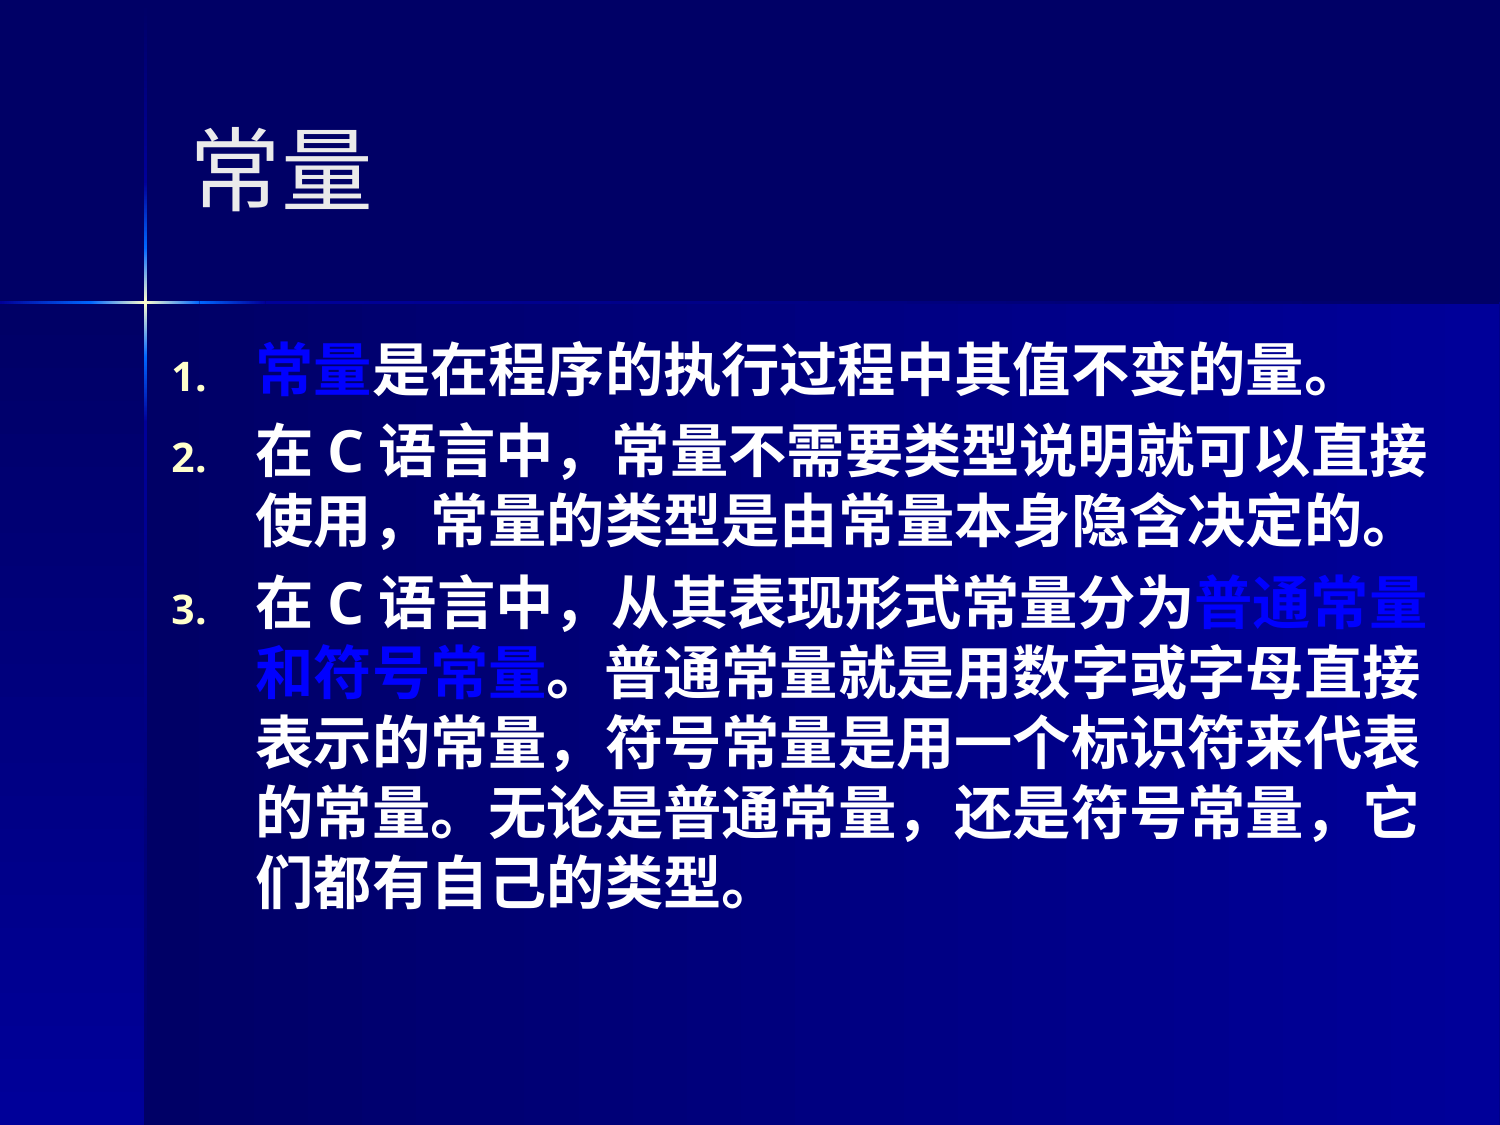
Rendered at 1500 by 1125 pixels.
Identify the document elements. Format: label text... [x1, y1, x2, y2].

title 常量 [174, 49, 1413, 243]
list 常量是在程序的执行过程中其值不变的量。 在C语言中，常量不需要类型说明就可以直接使用，常量的类型是由常量本身隐含决定的。 在C语言中，从其表现形式常量分为普通常量和符号常量。普通常量就是用数字或字母直接表示的常量，符号常量是用一个标识符来代表的常量。无论是普通常量，还是符号常量，它们都有自己的类型。 [155, 243, 1459, 1071]
